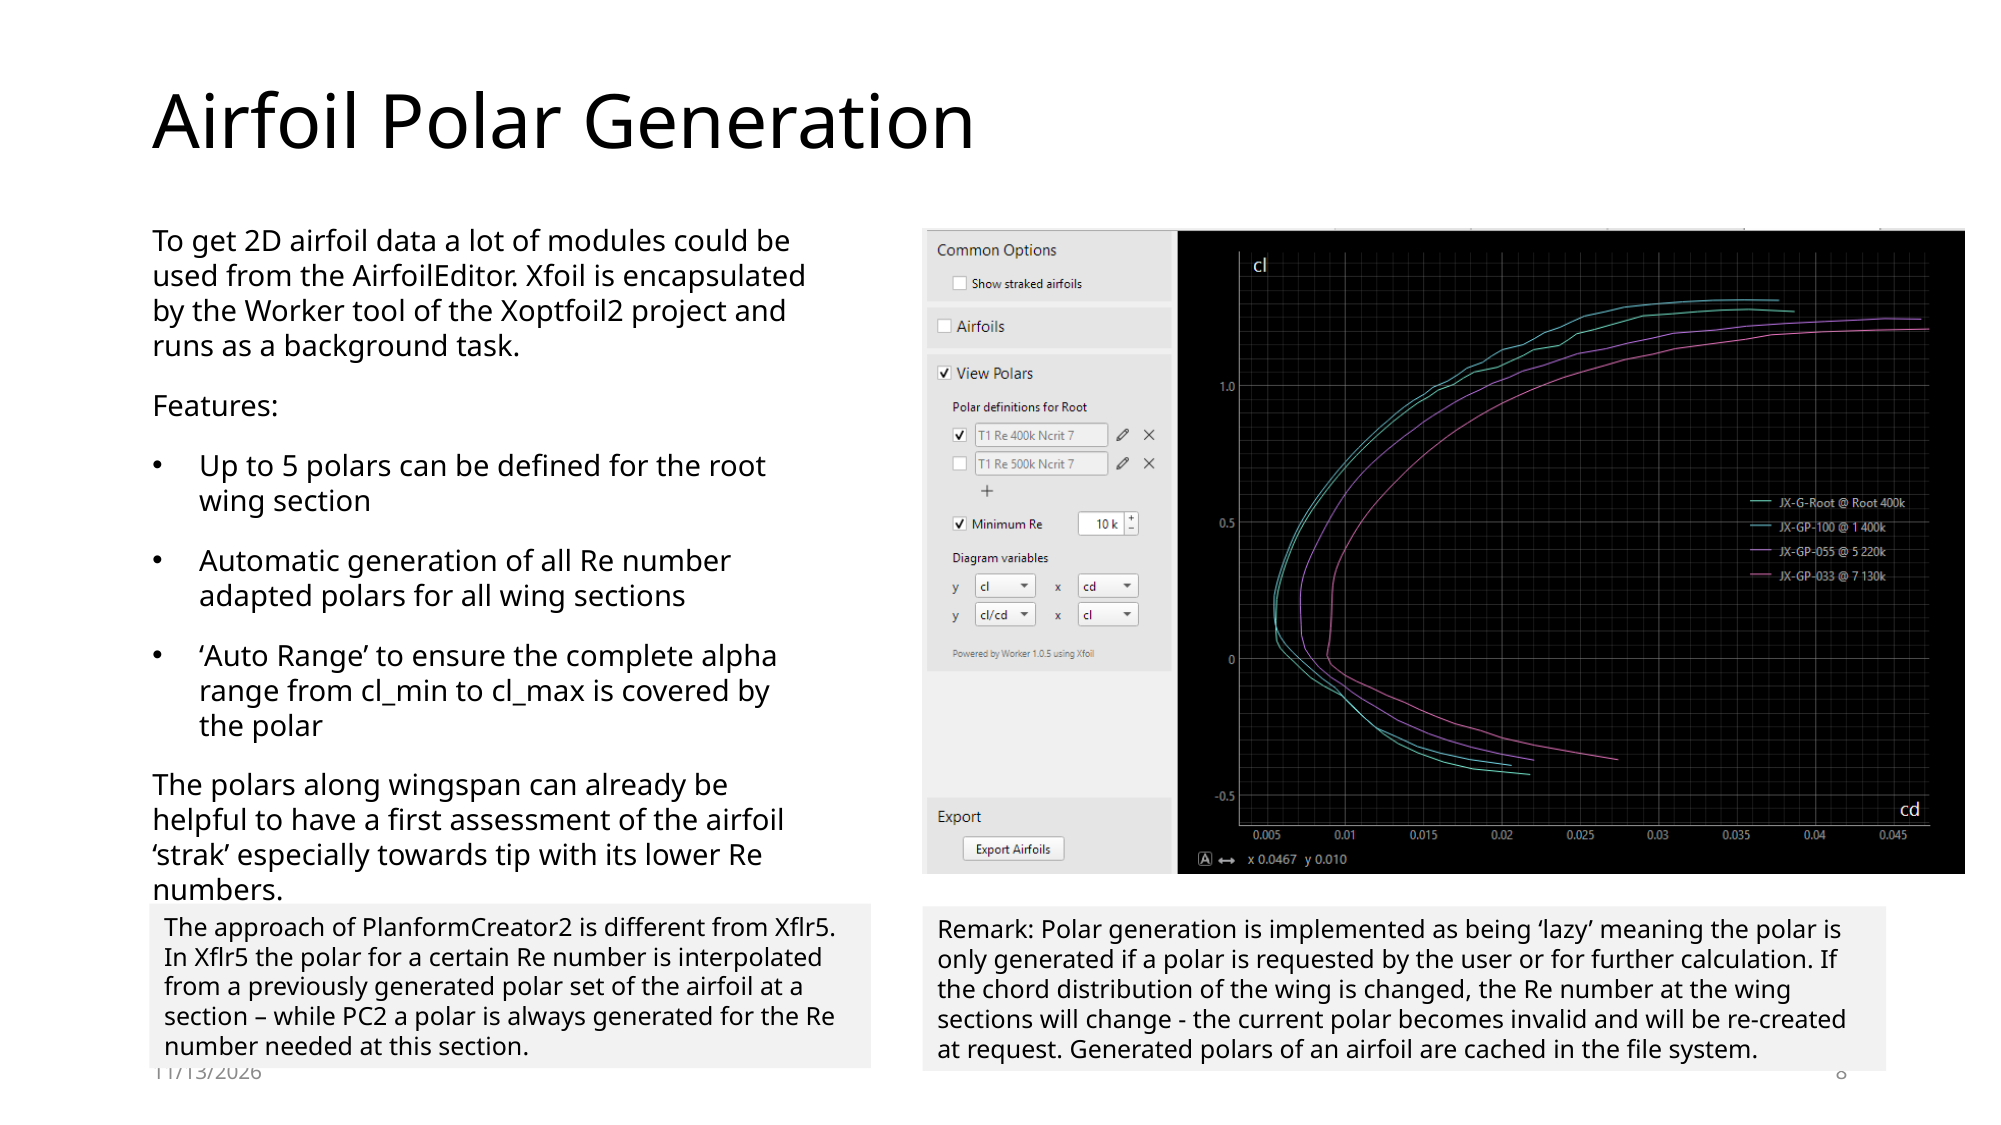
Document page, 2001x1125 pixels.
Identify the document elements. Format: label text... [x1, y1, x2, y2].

text_box The approach of PlanformCreator2 is different from Xflr5. In Xflr5 the polar for a certain Re number is interpolated from a previously generated polar set of the airfoil at a section – while PC2 a polar is always generated for the Re number needed at this section. [149, 903, 871, 1069]
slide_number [137, 1042, 588, 1103]
slide_number 8 [1412, 1071, 1863, 1103]
text_box To get 2D airfoil data a lot of modules could be used from the AirfoilEditor. Xfoil is encapsulated by the Worker tool of the Xoptfoil2 project and runs as a background task. Features: Up to 5 polars can be defined for the root wing section Automatic generation of all Re number adapted polars for all wing sections ‘Auto Range’ to ensure the complete alpha range from cl_min to cl_max is covered by the polar The polars along wingspan can already be helpful to have a first assessment of the airfoil ‘strak’ especially towards tip with its lower Re numbers. [137, 214, 837, 914]
title Airfoil Polar Generation [137, 59, 1863, 190]
text_box Remark: Polar generation is implemented as being ‘lazy’ meaning the polar is only generated if a polar is requested by the user or for further calculation. If the chord distribution of the wing is changed, the Re number at the wing sections will change - the current polar becomes invalid and will be re-created at request. Generated polars of an airfoil are cached in the file system. [922, 906, 1887, 1071]
picture [922, 228, 1965, 874]
